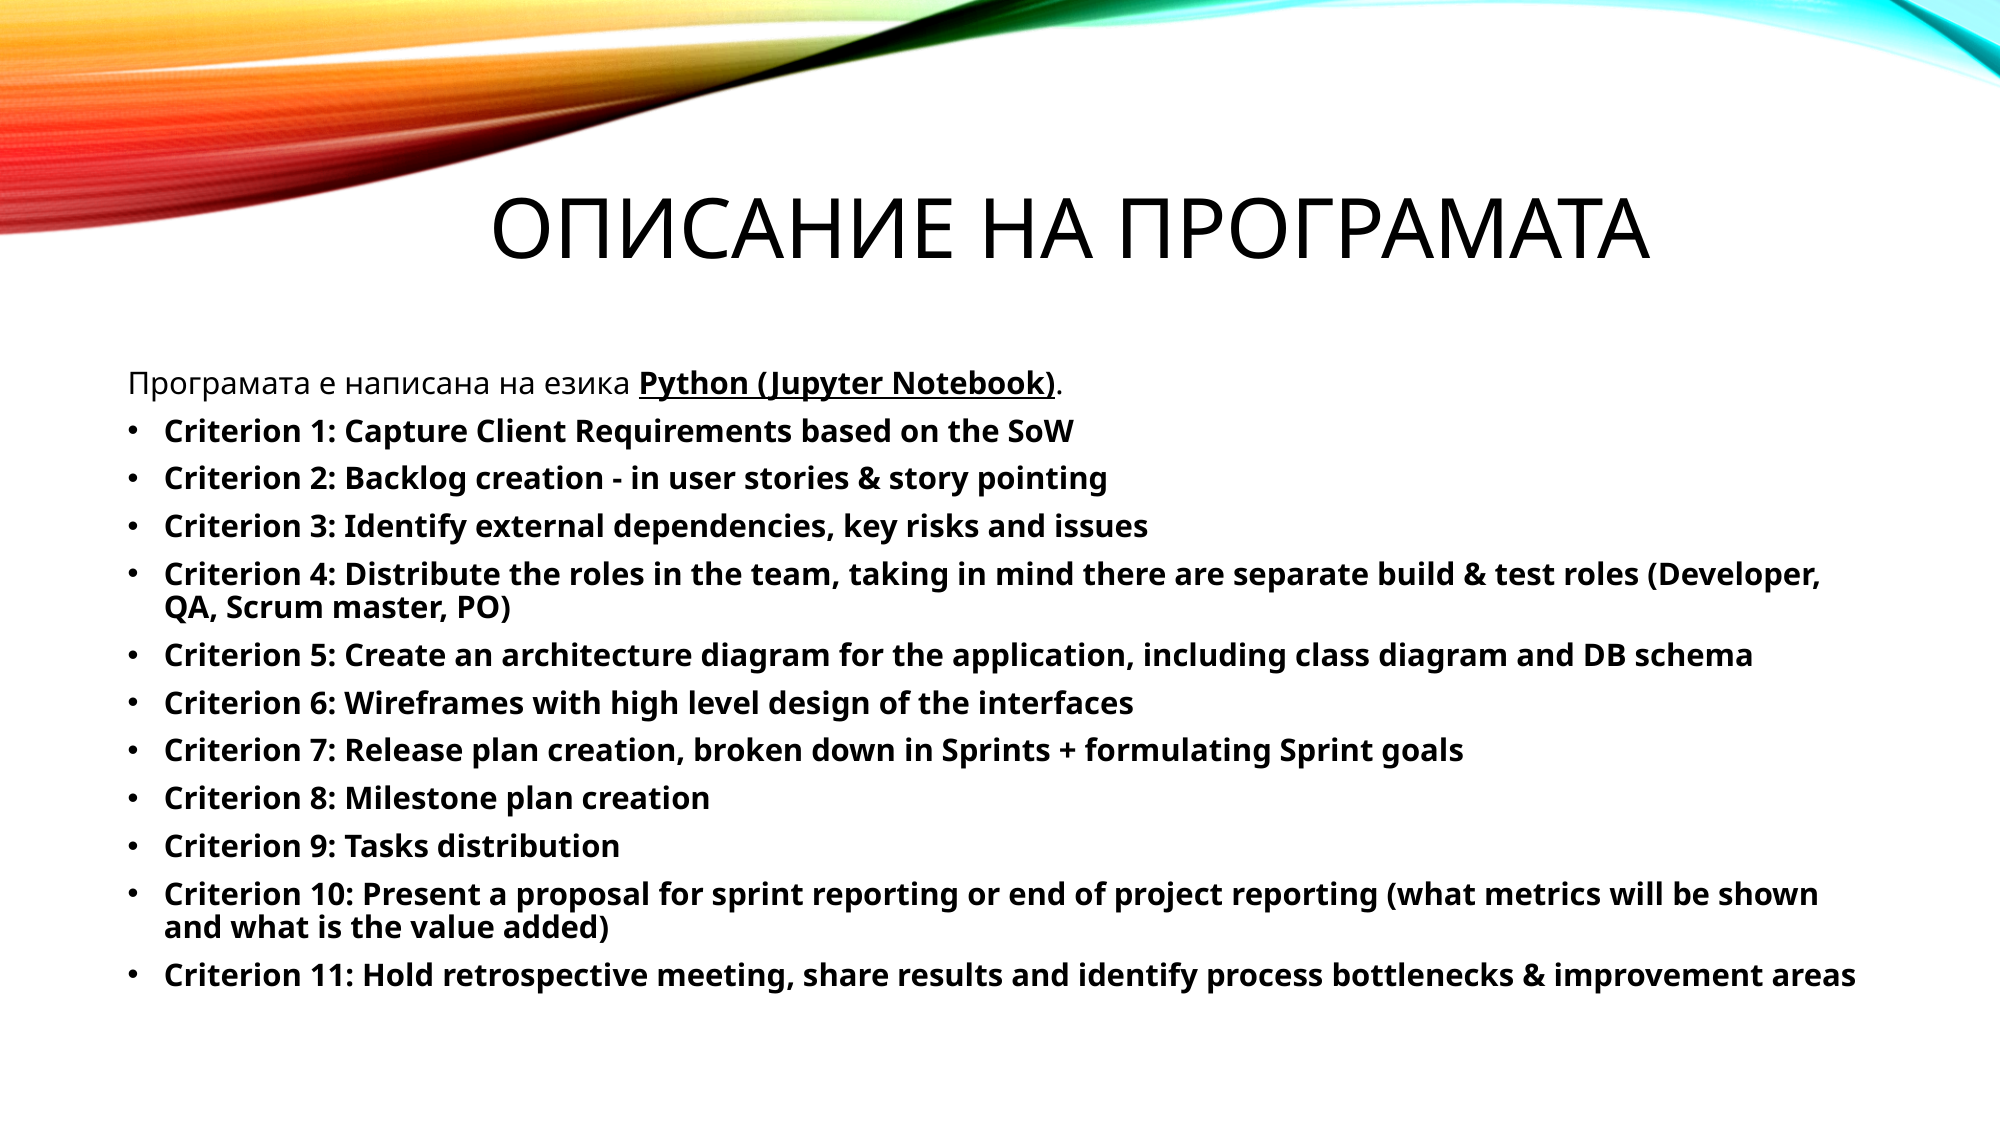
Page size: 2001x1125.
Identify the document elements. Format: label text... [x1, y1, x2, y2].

picture [0, 0, 2000, 237]
list Програмата е написана на езика Python (Jupyter Notebook). Criterion 1: Capture Client Requirements based on the SoW Criterion 2: Backlog creation - in user stories & story pointing Criterion 3: Identify external dependencies, key risks and issues Criterion 4: Distribute the roles in the team, taking in mind there are separate build & test roles (Developer, QA, Scrum master, PO) Criterion 5: Create an architecture diagram for the application, including class diagram and DB schema Criterion 6: Wireframes with high level design of the interfaces Criterion 7: Release plan creation, broken down in Sprints + formulating Sprint goals Criterion 8: Milestone plan creation Criterion 9: Tasks distribution Criterion 10: Present a proposal for sprint reporting or end of project reporting (what metrics will be shown and what is the value added) Criterion 11: Hold retrospective meeting, share results and identify process bottlenecks & improvement areas [112, 360, 1888, 1021]
title Описание на програмата [474, 125, 1888, 338]
